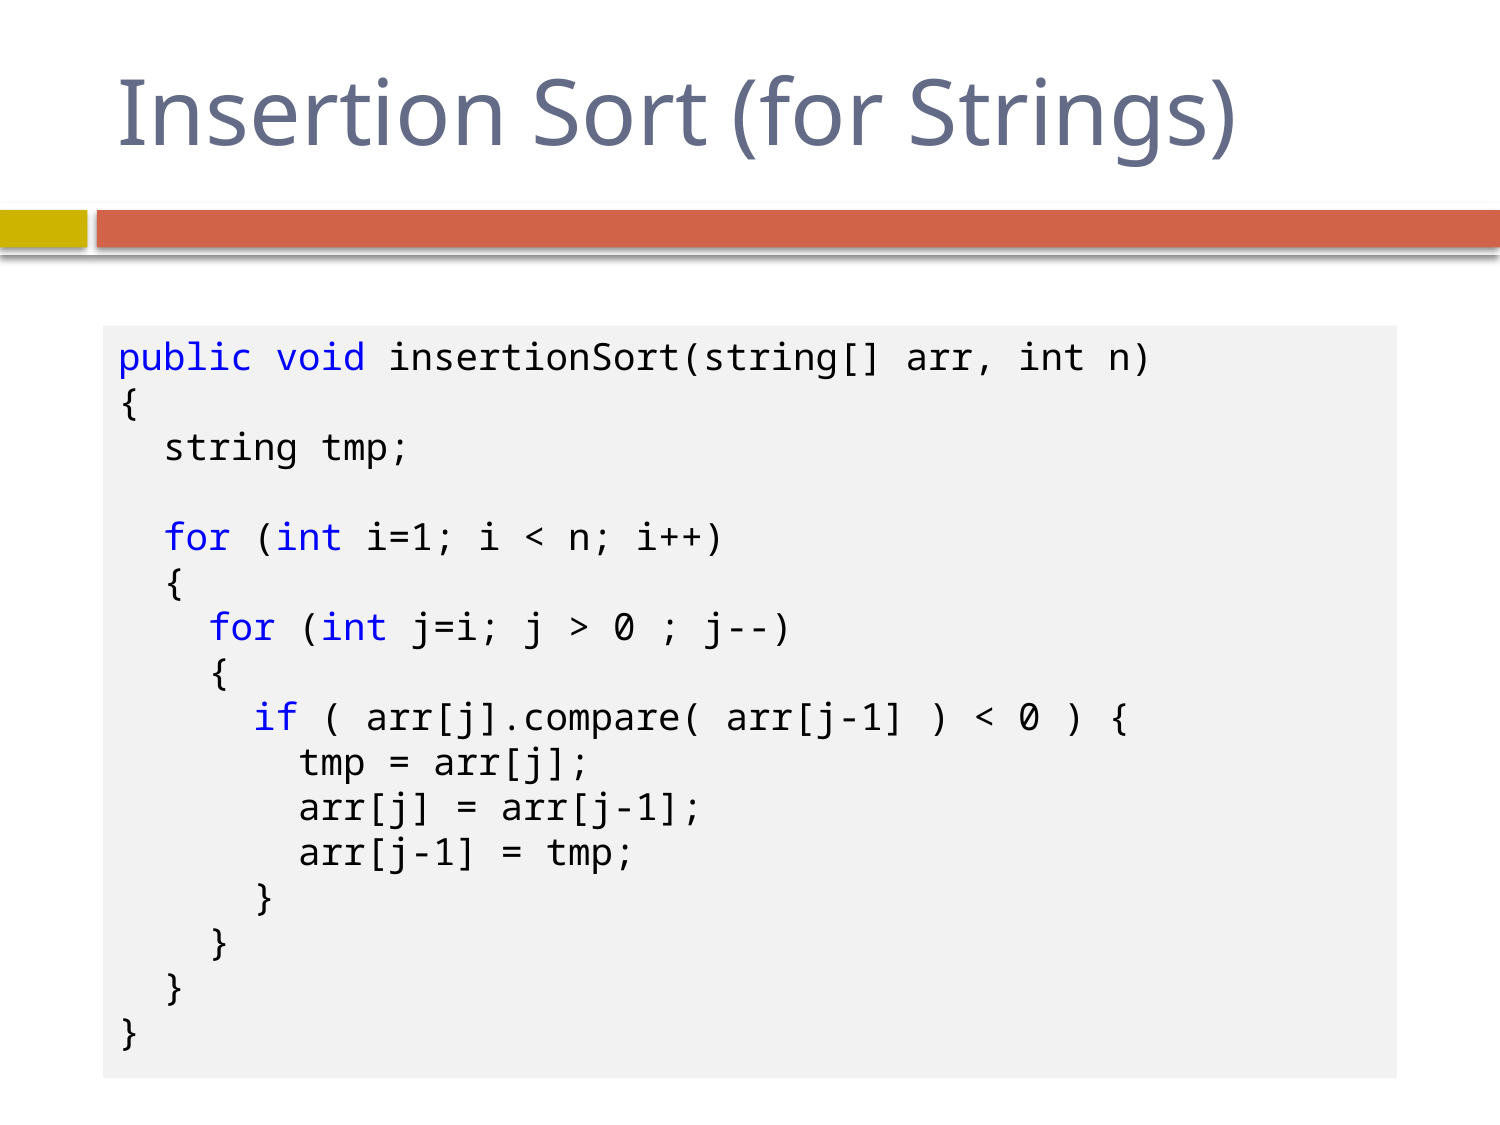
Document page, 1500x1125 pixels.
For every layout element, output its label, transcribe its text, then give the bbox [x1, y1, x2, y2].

title Insertion Sort (for Strings) [103, 0, 1397, 218]
text_box public void insertionSort(string[] arr, int n) { string tmp; for (int i=1; i < n; i++) { for (int j=i; j > 0 ; j--) { if ( arr[j].compare( arr[j-1] ) < 0 ) { tmp = arr[j]; arr[j] = arr[j-1]; arr[j-1] = tmp; } } } } [103, 325, 1397, 1079]
